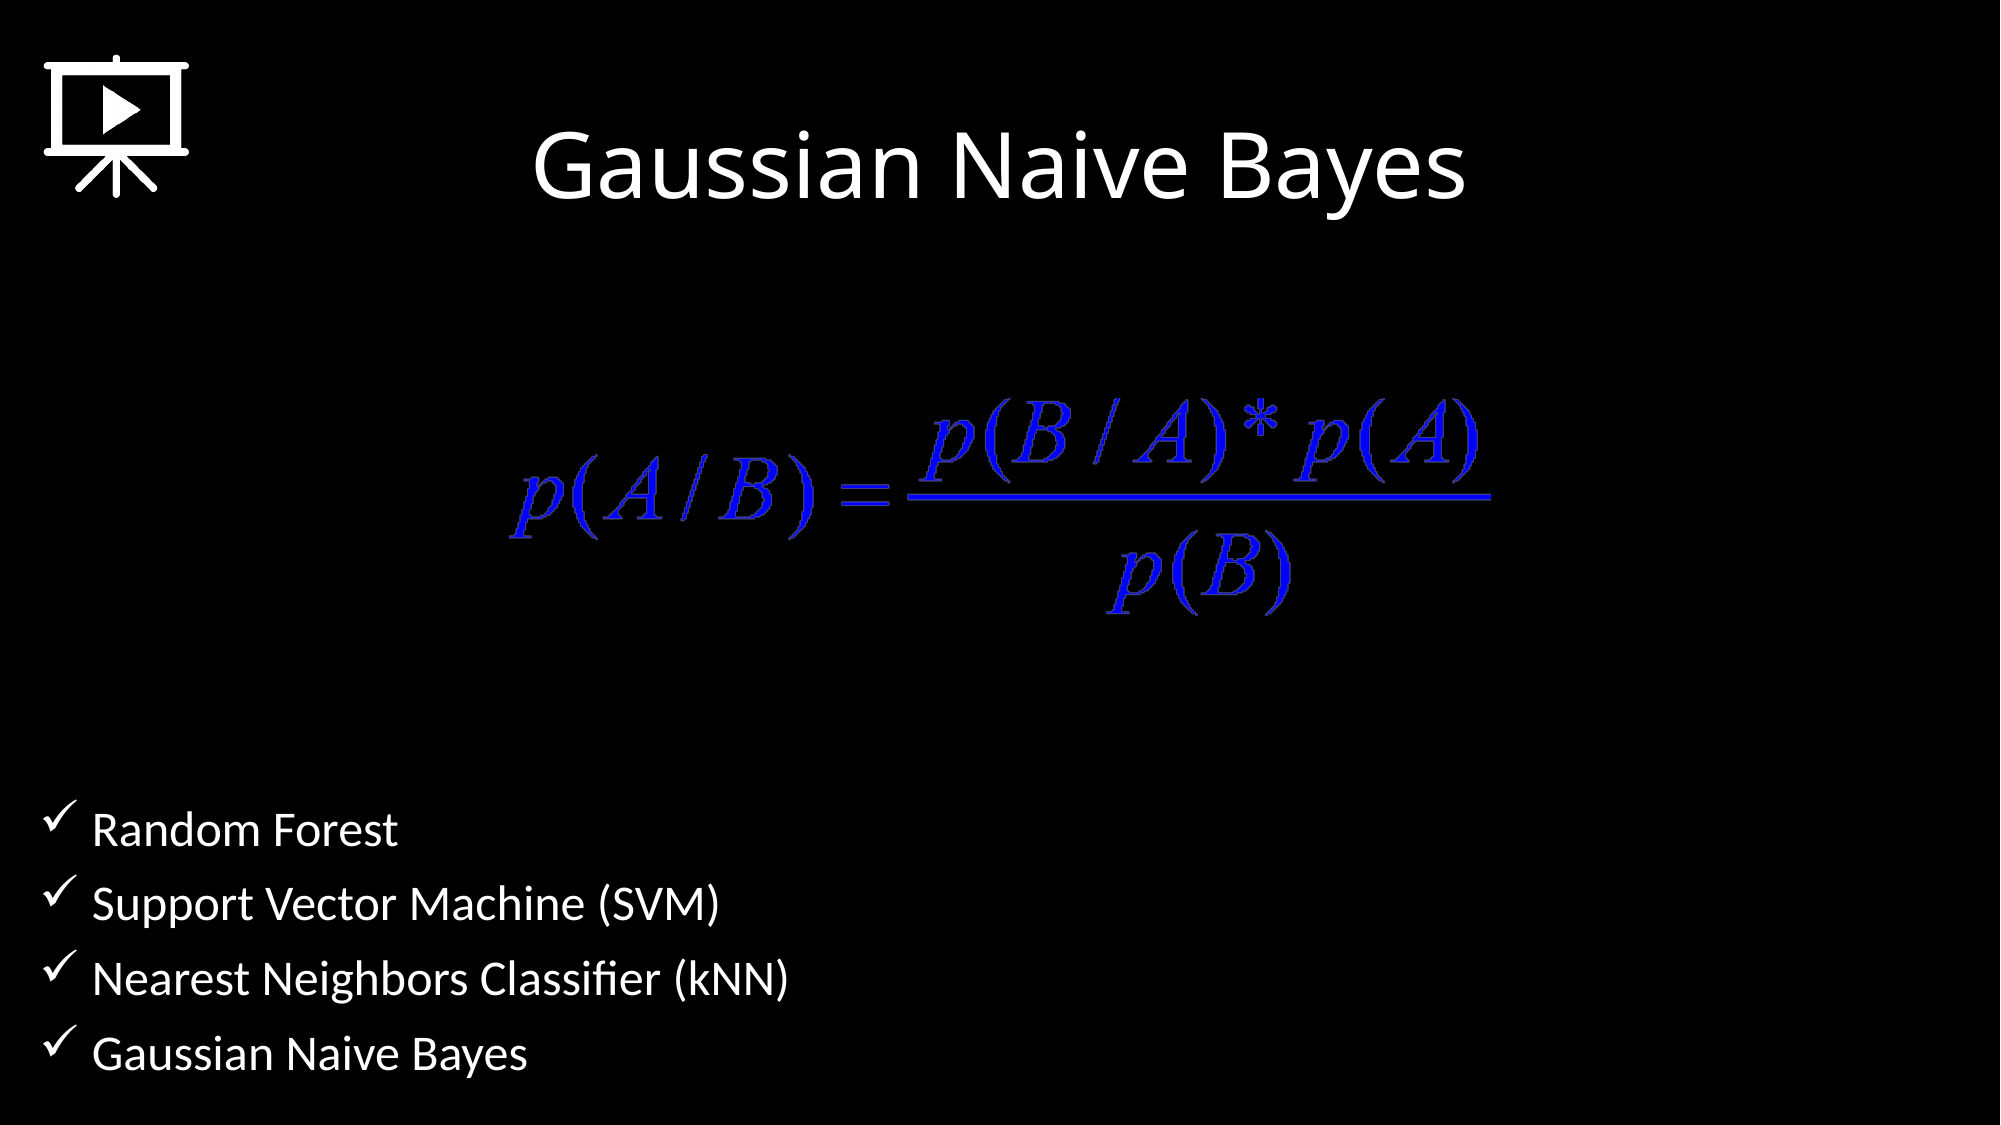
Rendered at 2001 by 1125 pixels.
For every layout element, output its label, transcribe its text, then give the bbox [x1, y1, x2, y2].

picture [509, 398, 1491, 616]
text_box Random Forest Support Vector Machine (SVM) Nearest Neighbors Classifier (kNN) Gaussian Naive Bayes [24, 795, 1063, 1092]
title Gaussian Naive Bayes [137, 59, 1863, 278]
picture [24, 33, 208, 217]
